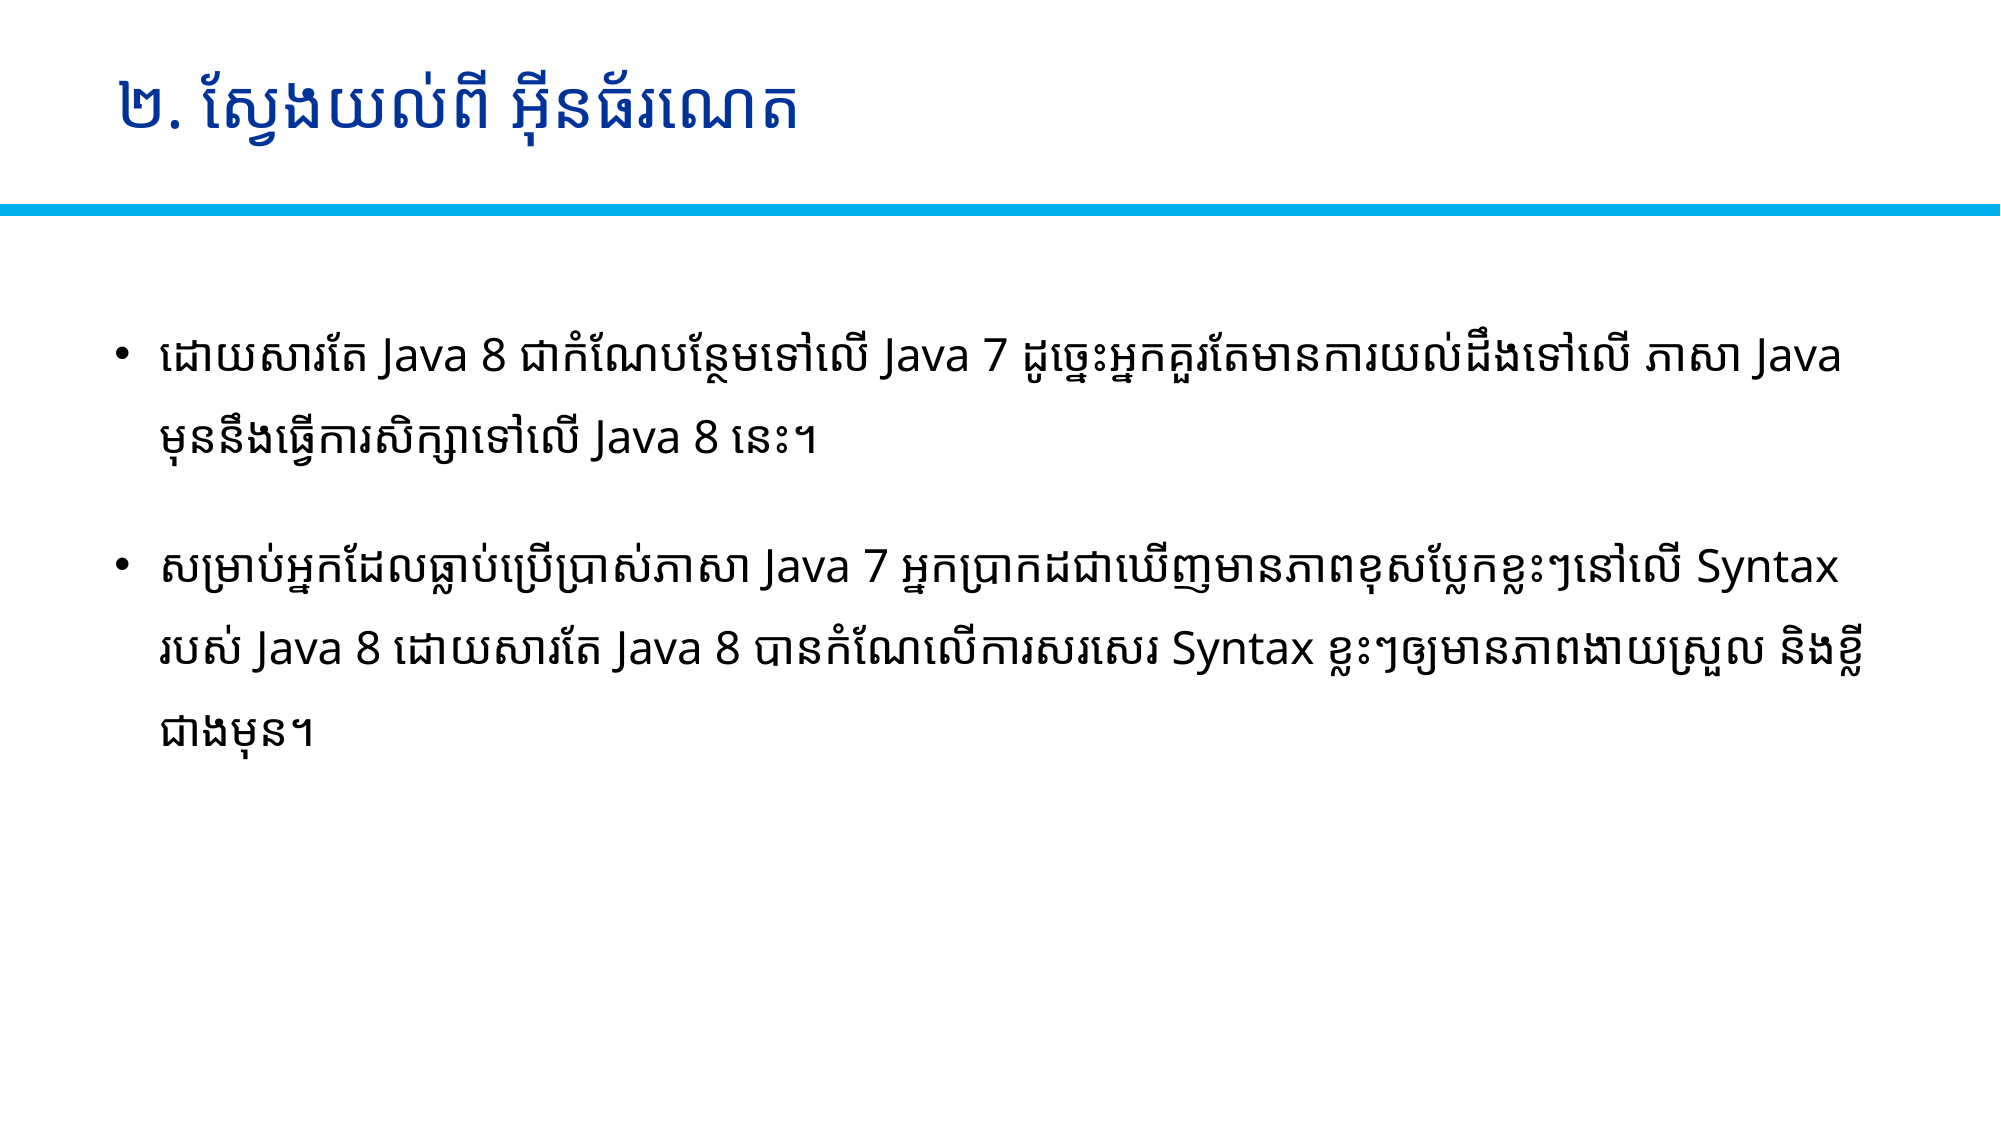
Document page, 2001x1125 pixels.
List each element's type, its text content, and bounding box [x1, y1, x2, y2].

list ដោយសារ​តែ Java 8 ជាកំណែបន្ថែមទៅលើ Java 7 ដូច្នេះអ្នកគួរតែមានការយល់ដឹងទៅលើ ភាសា Java មុននឹងធ្វើការសិក្សាទៅលើ Java 8 នេះ។ សម្រាប់អ្នកដែលធ្លាប់ប្រើប្រាស់ភាសា Java 7 អ្នកប្រាកដជាឃើញមានភាពខុសប្លែកខ្លះៗនៅលើ Syntax របស់ Java 8 ដោយសារតែ Java 8 បានកំណែលើការសរសេរ Syntax ខ្លះៗឲ្យមានភាពងាយស្រួល និងខ្លីជាងមុន។ [99, 290, 1908, 998]
title ២. ស្វែងយល់ពី អ៊ីនធ័រណេត [100, 20, 1905, 188]
